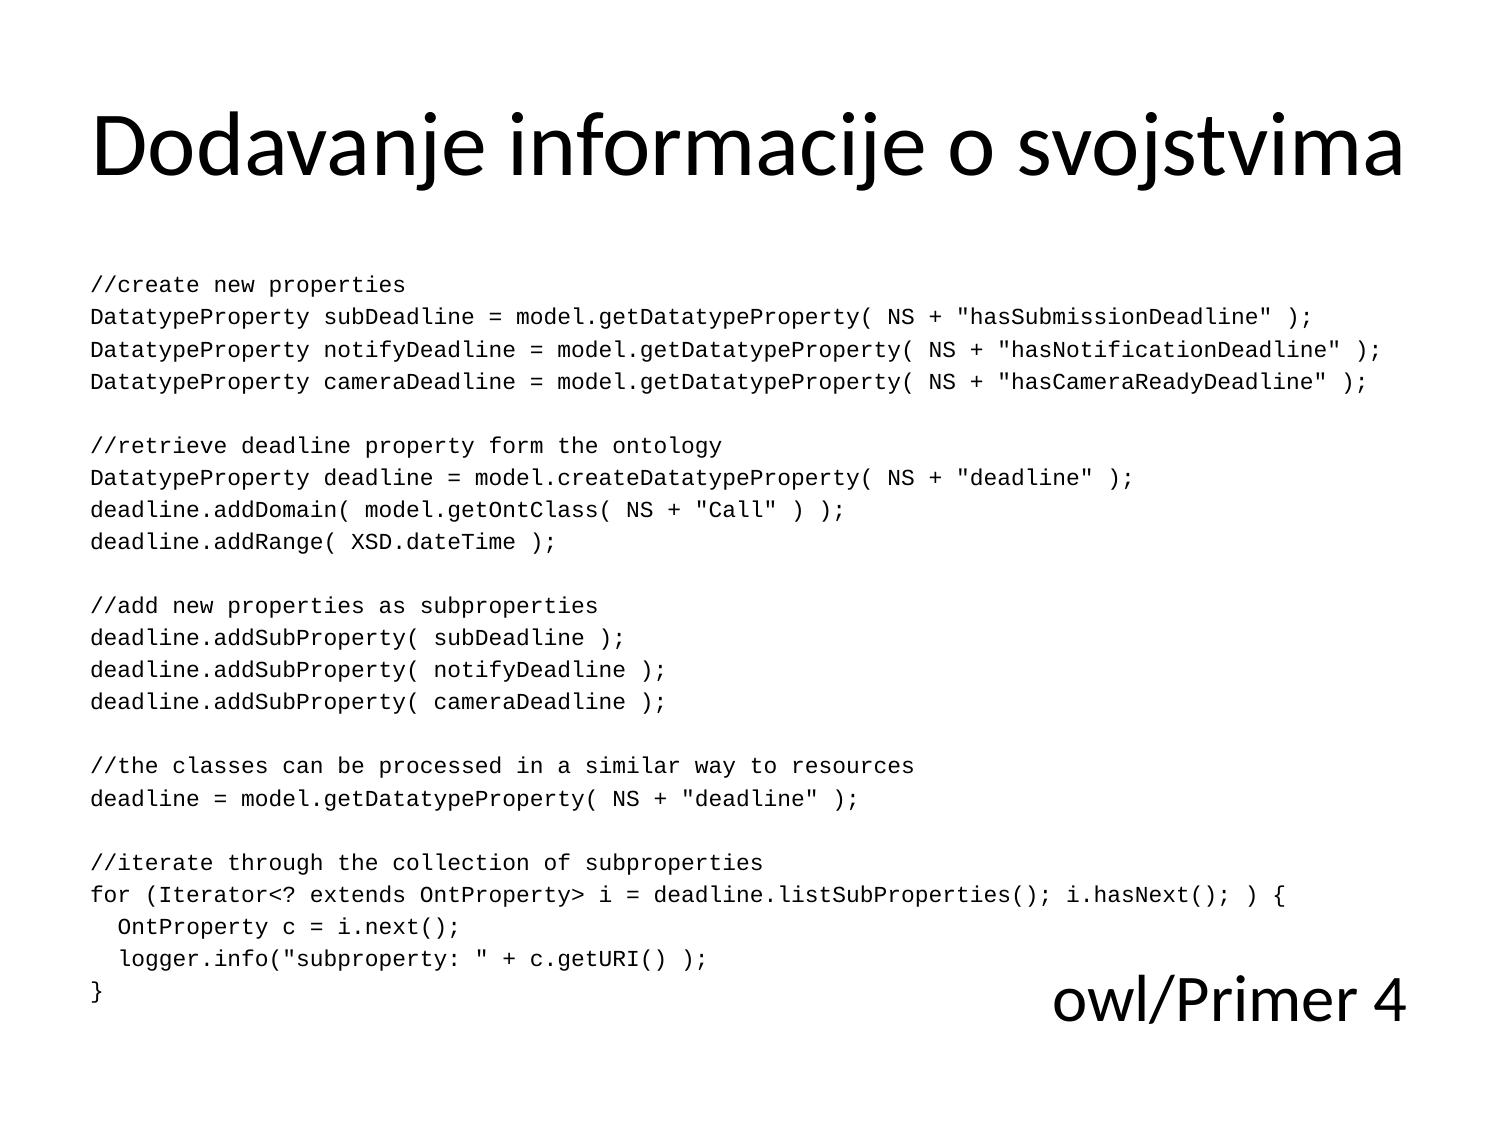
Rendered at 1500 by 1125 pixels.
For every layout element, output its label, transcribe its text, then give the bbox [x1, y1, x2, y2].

title Dodavanje informacije o svojstvima [75, 45, 1425, 233]
text_box owl/Primer 4 [1037, 947, 1425, 1043]
list //create new properties DatatypeProperty subDeadline = model.getDatatypeProperty( NS + "hasSubmissionDeadline" ); DatatypeProperty notifyDeadline = model.getDatatypeProperty( NS + "hasNotificationDeadline" ); DatatypeProperty cameraDeadline = model.getDatatypeProperty( NS + "hasCameraReadyDeadline" ); //retrieve deadline property form the ontology DatatypeProperty deadline = model.createDatatypeProperty( NS + "deadline" ); deadline.addDomain( model.getOntClass( NS + "Call" ) ); deadline.addRange( XSD.dateTime ); //add new properties as subproperties deadline.addSubProperty( subDeadline ); deadline.addSubProperty( notifyDeadline ); deadline.addSubProperty( cameraDeadline ); //the classes can be processed in a similar way to resources deadline = model.getDatatypeProperty( NS + "deadline" ); //iterate through the collection of subproperties for (Iterator<? extends OntProperty> i = deadline.listSubProperties(); i.hasNext(); ) { OntProperty c = i.next(); logger.info("subproperty: " + c.getURI() ); } [75, 262, 1425, 1005]
